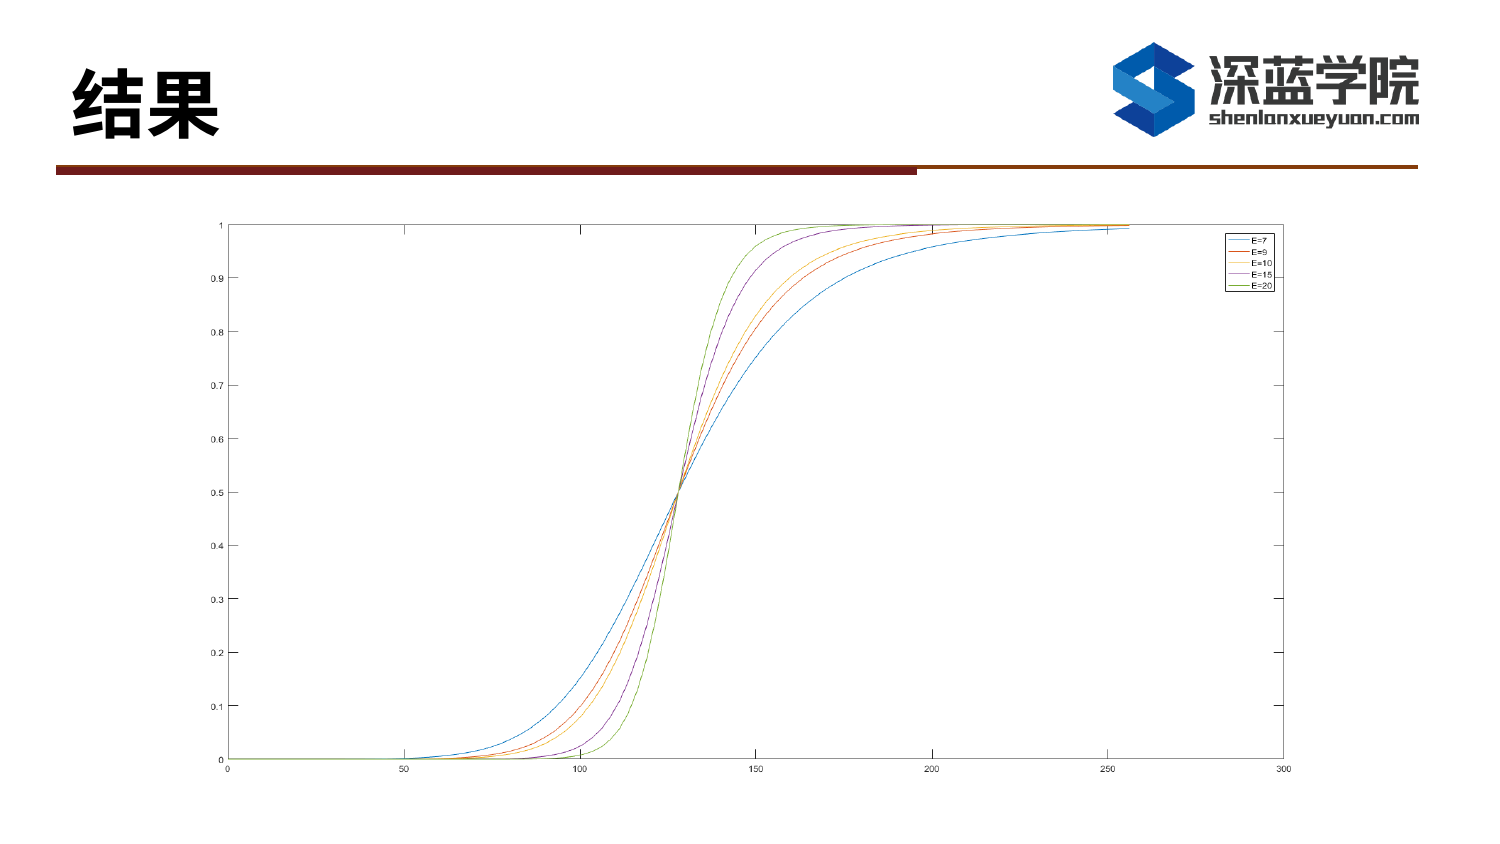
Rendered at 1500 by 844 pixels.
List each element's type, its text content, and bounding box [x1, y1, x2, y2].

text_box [56, 166, 1419, 174]
picture [50, 175, 1413, 831]
picture [1112, 42, 1419, 137]
title 结果 [56, 28, 1407, 166]
